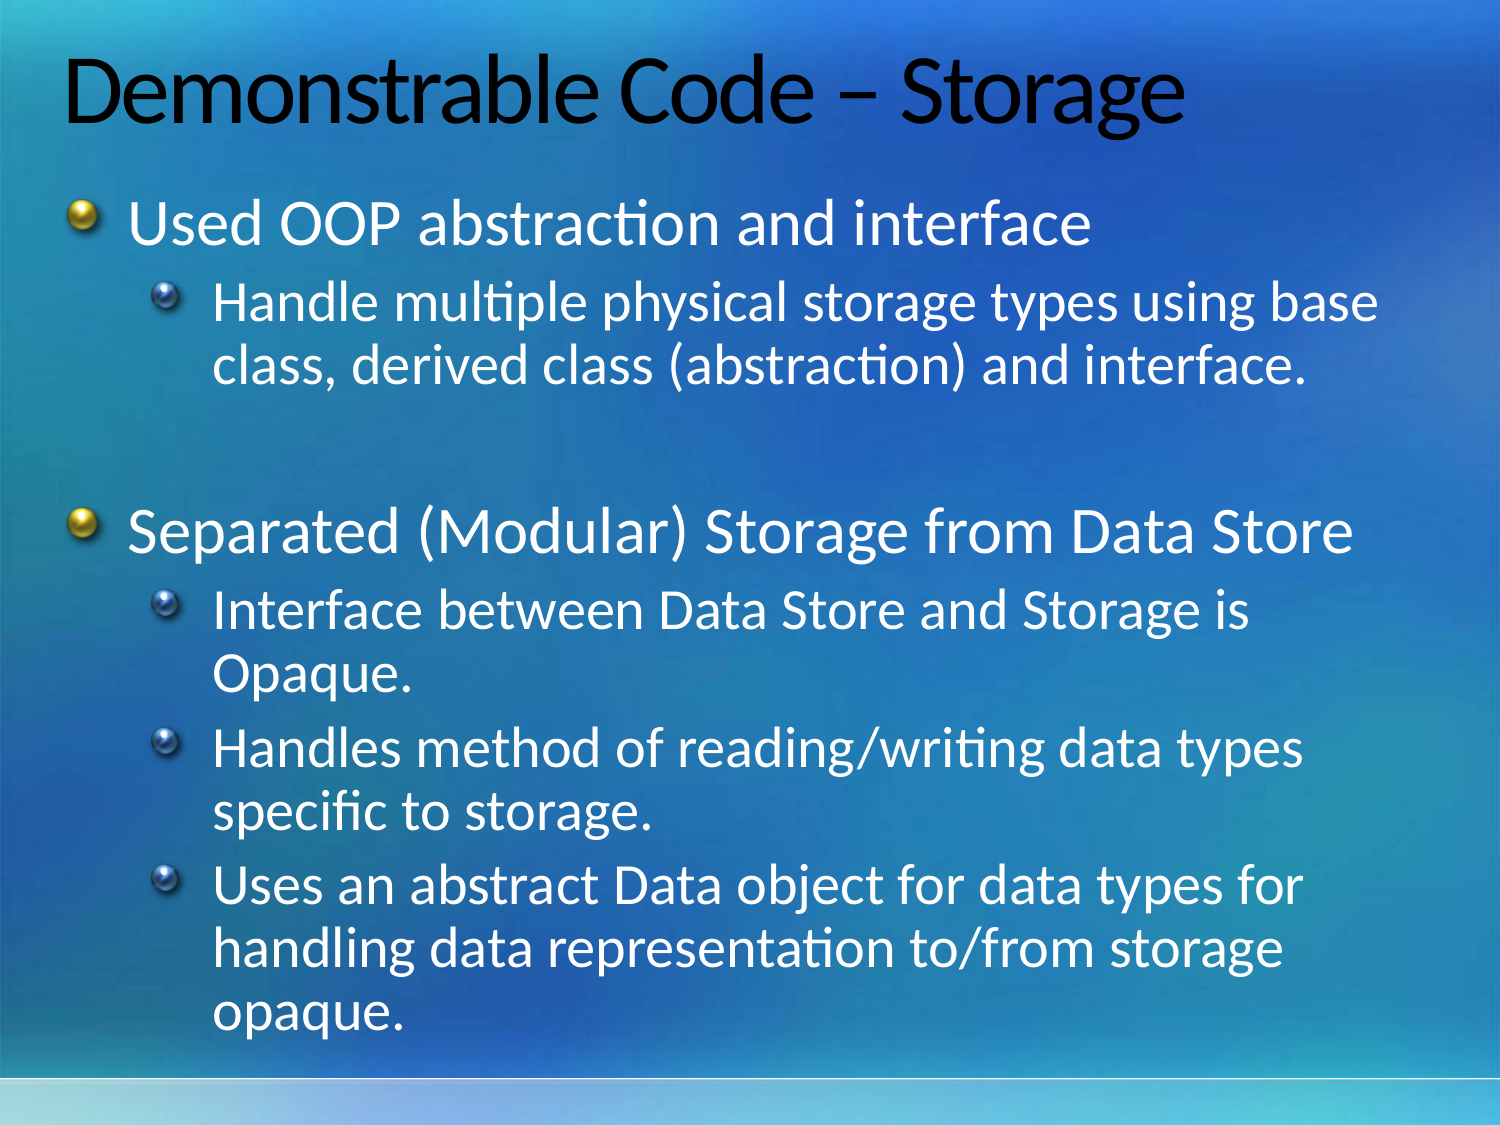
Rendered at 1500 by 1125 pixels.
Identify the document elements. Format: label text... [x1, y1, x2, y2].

list Used OOP abstraction and interface Handle multiple physical storage types using base class, derived class (abstraction) and interface. Separated (Modular) Storage from Data Store Interface between Data Store and Storage is Opaque. Handles method of reading/writing data types specific to storage. Uses an abstract Data object for data types for handling data representation to/from storage opaque. [62, 187, 1438, 1067]
title Demonstrable Code – Storage [62, 37, 1438, 147]
picture [0, 0, 1500, 1125]
